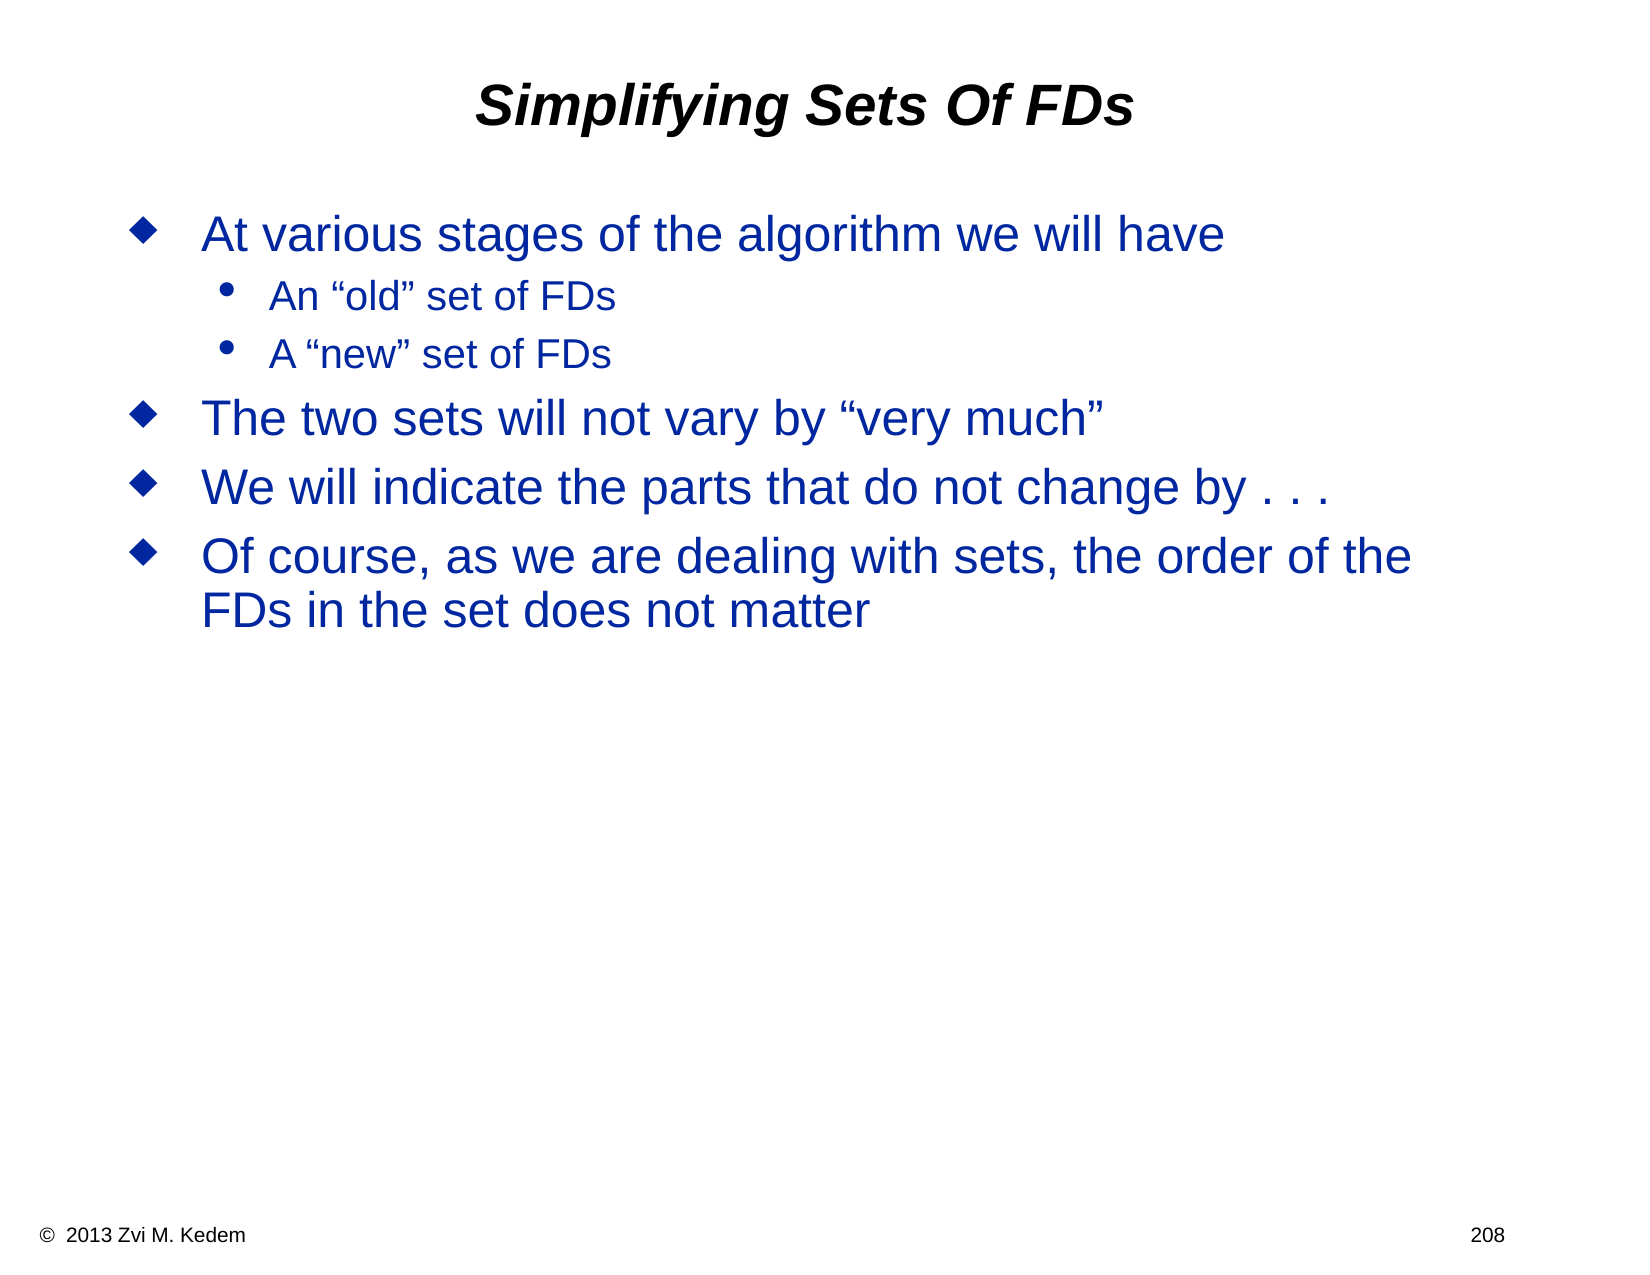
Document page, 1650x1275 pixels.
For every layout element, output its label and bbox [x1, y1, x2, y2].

title [111, 36, 1501, 176]
list [111, 199, 1513, 1201]
